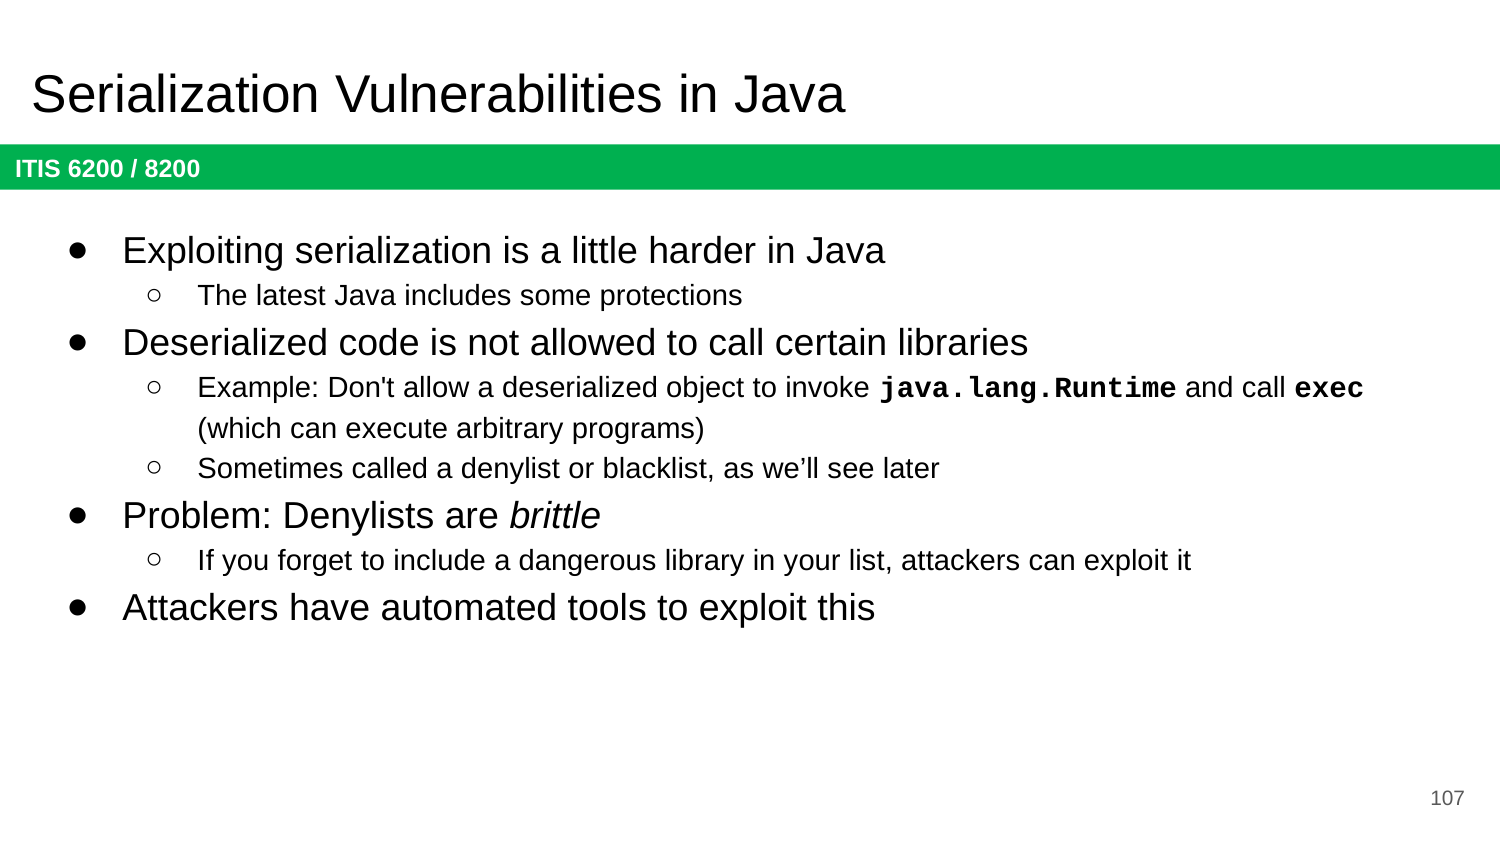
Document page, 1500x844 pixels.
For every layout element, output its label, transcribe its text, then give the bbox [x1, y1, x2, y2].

title Serialization Vulnerabilities in Java [16, 44, 1415, 139]
slide_number 107 [1389, 764, 1480, 830]
list Exploiting serialization is a little harder in Java The latest Java includes some protections Deserialized code is not allowed to call certain libraries Example: Don't allow a deserialized object to invoke java.lang.Runtime and call exec (which can execute arbitrary programs) Sometimes called a denylist or blacklist, as we’ll see later Problem: Denylists are brittle If you forget to include a dangerous library in your list, attackers can exploit it Attackers have automated tools to exploit this [32, 204, 1431, 823]
